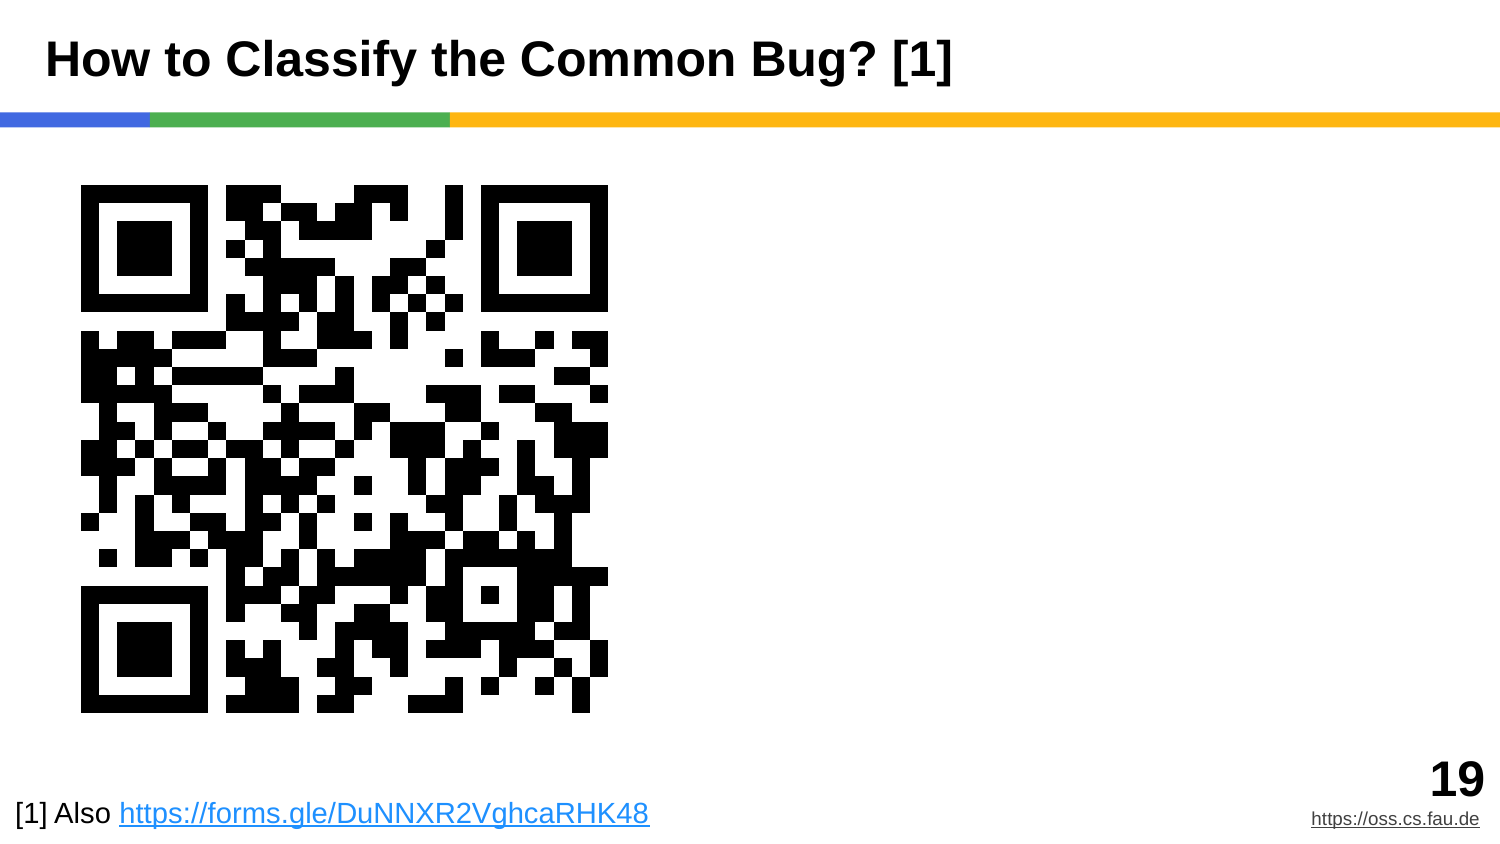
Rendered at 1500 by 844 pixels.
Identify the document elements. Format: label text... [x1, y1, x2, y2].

picture [44, 149, 646, 751]
slide_number ‹#› https://oss.cs.fau.de [1200, 724, 1500, 844]
title How to Classify the Common Bug? [1] [0, 0, 1500, 113]
text_box [1] Also https://forms.gle/DuNNXR2VghcaRHK48 [0, 694, 1200, 844]
